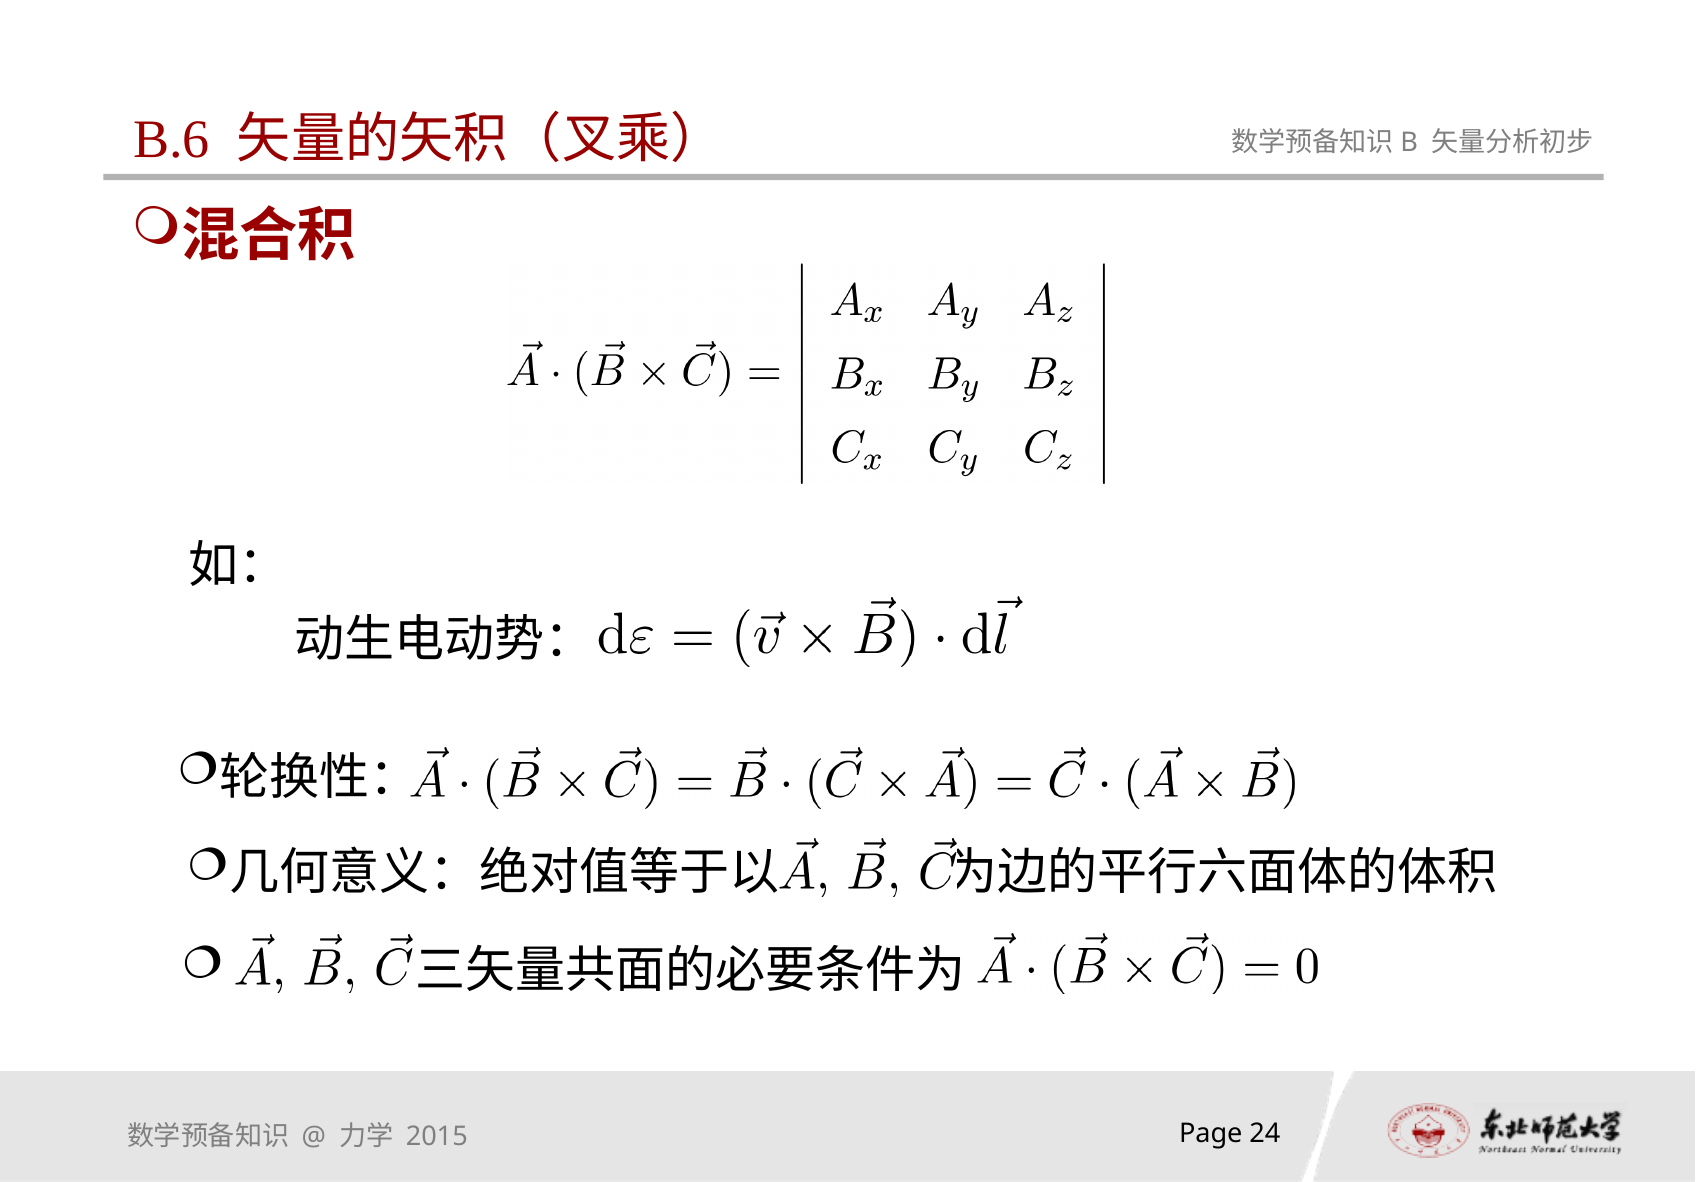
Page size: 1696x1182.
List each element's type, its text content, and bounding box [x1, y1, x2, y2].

picture [233, 929, 416, 998]
picture [407, 743, 1297, 815]
picture [974, 928, 1321, 1001]
slide_number Page 24 [1179, 1117, 1568, 1182]
picture [0, 1071, 1695, 1182]
picture [776, 833, 959, 902]
text_box 如： [174, 513, 352, 600]
text_box 几何意义：绝对值等于以 为边的平行六面体的体积 [172, 820, 1513, 907]
text_box 三矢量共面的必要条件为 [166, 918, 981, 1005]
picture [595, 590, 1025, 674]
text_box 混合积 [115, 189, 564, 276]
picture [504, 259, 1107, 490]
text_box 动生电动势： [280, 587, 694, 674]
text_box 轮换性： [162, 725, 434, 812]
